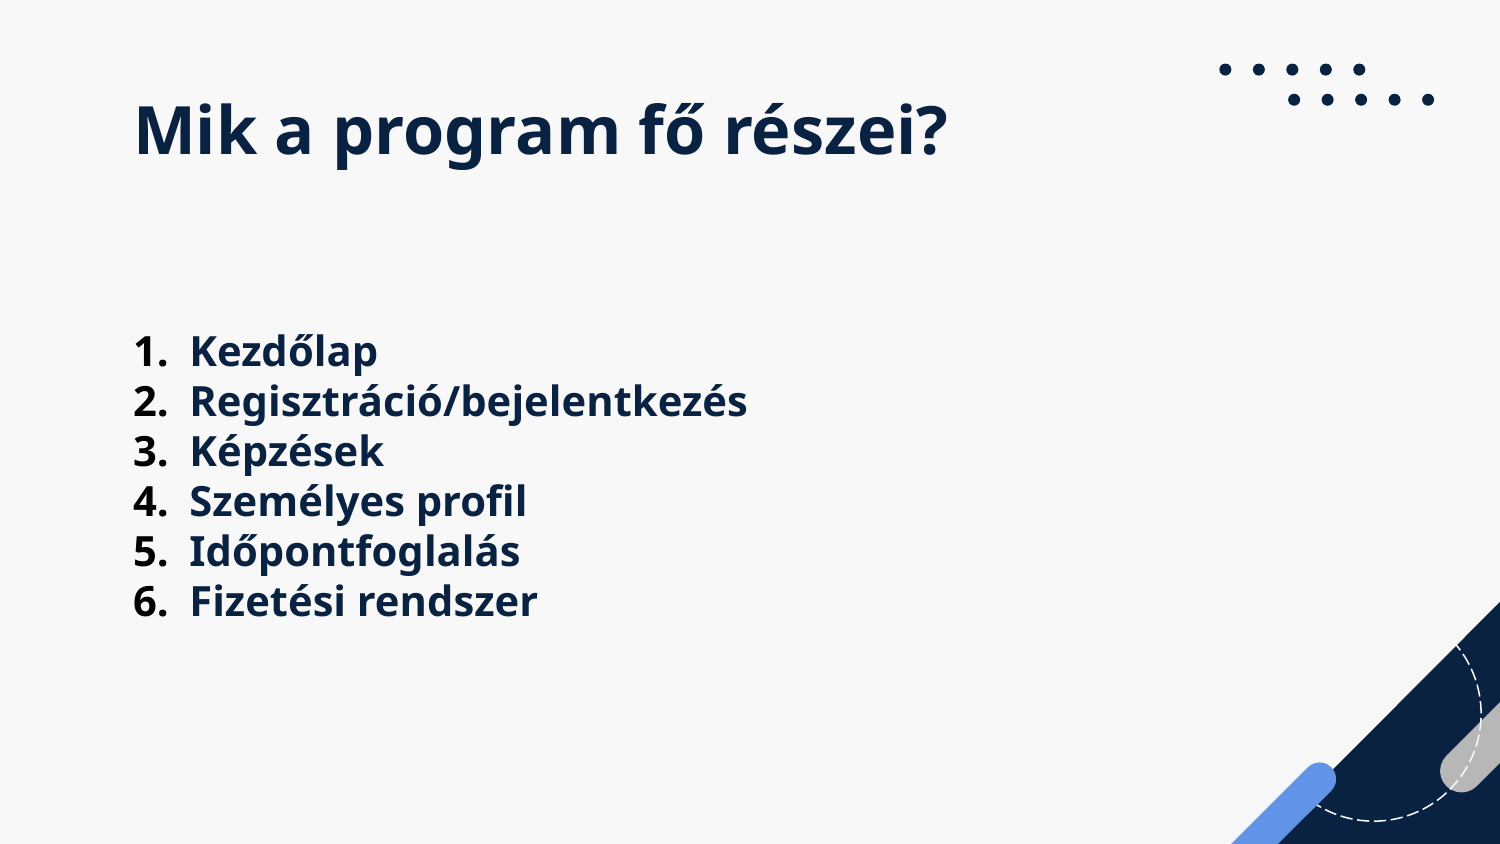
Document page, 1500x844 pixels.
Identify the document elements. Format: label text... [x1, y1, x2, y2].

text_box Kezdőlap Regisztráció/bejelentkezés Képzések Személyes profil Időpontfoglalás Fizetési rendszer [118, 316, 778, 632]
title Mik a program fő részei? [118, 72, 1382, 167]
